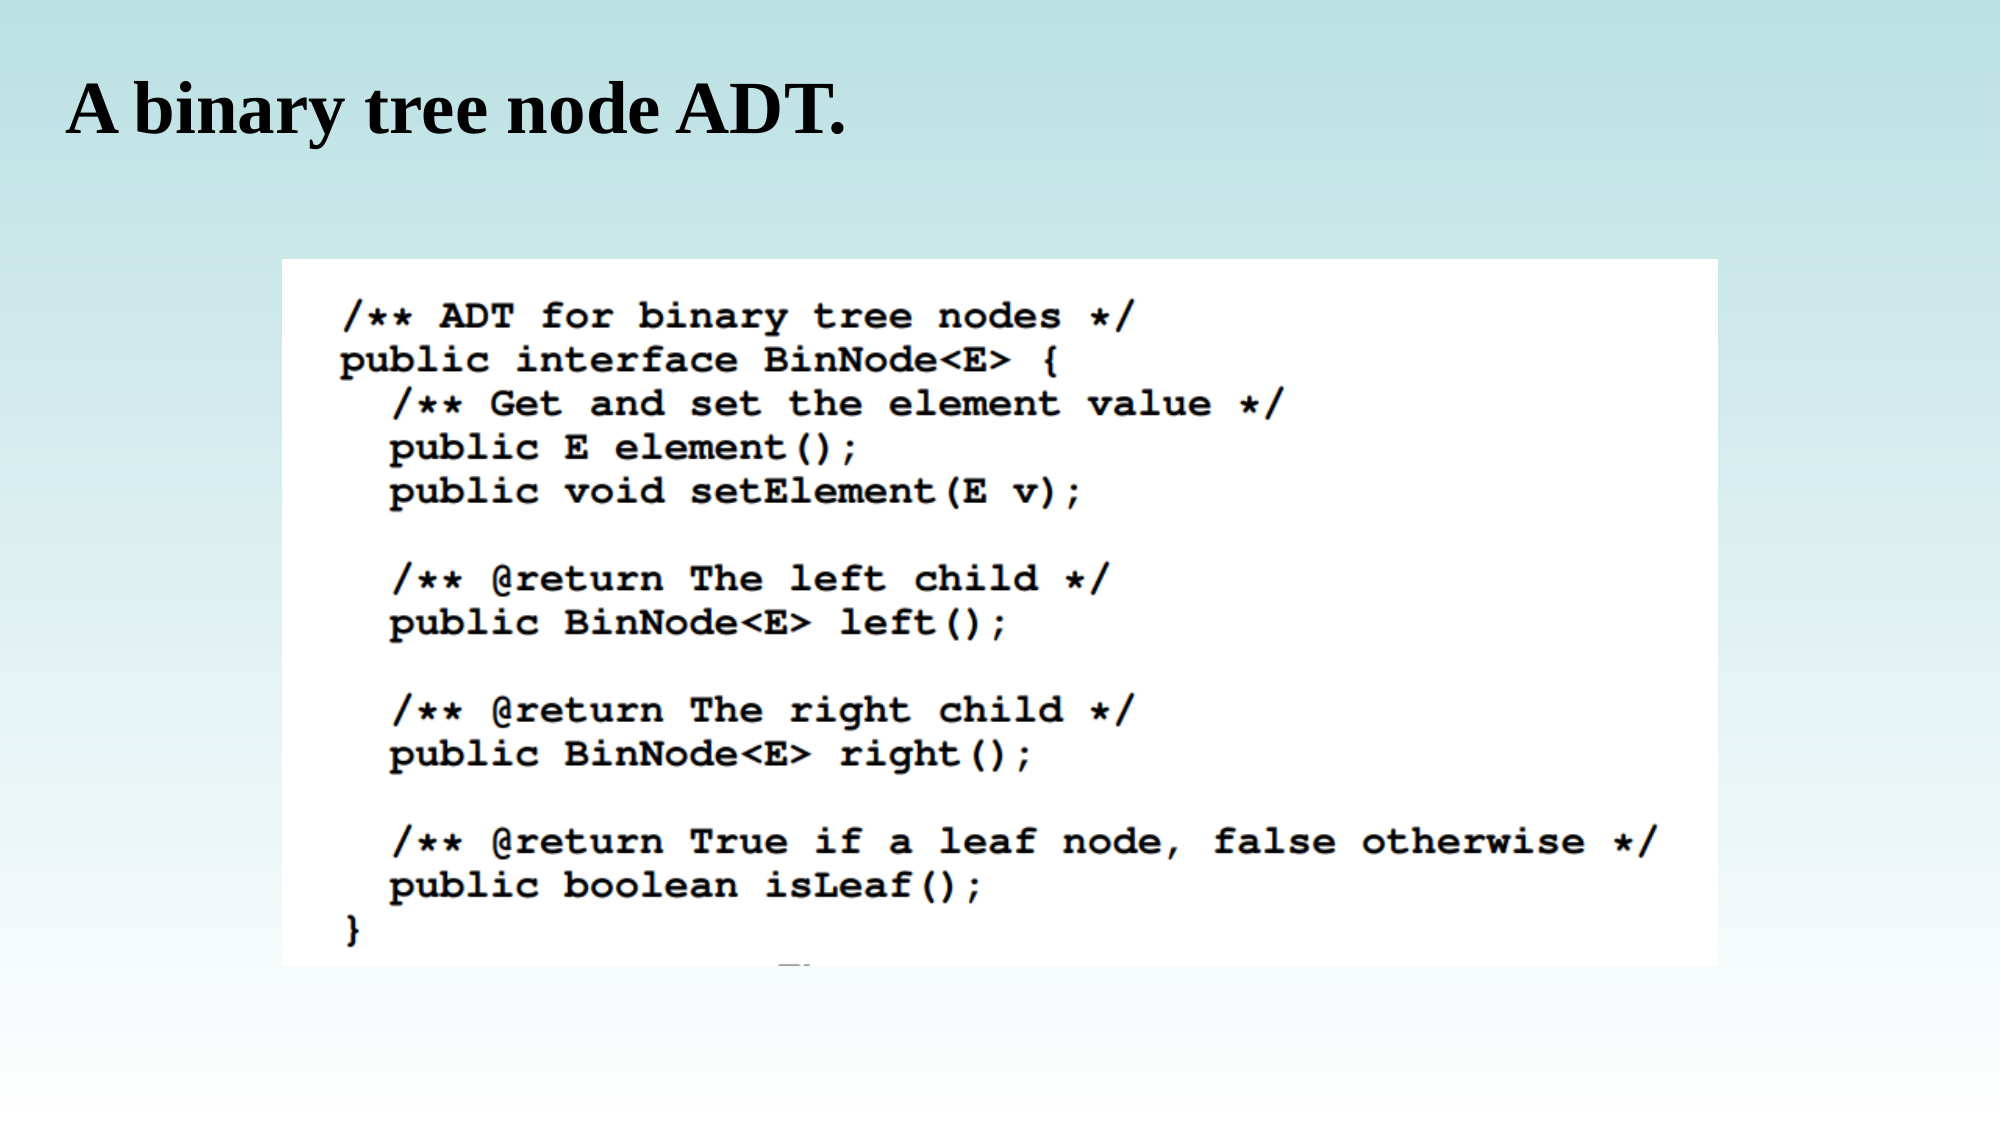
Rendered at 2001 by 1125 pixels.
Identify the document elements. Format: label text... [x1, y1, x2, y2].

title A binary tree node ADT. [50, 45, 1950, 163]
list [281, 259, 1719, 966]
